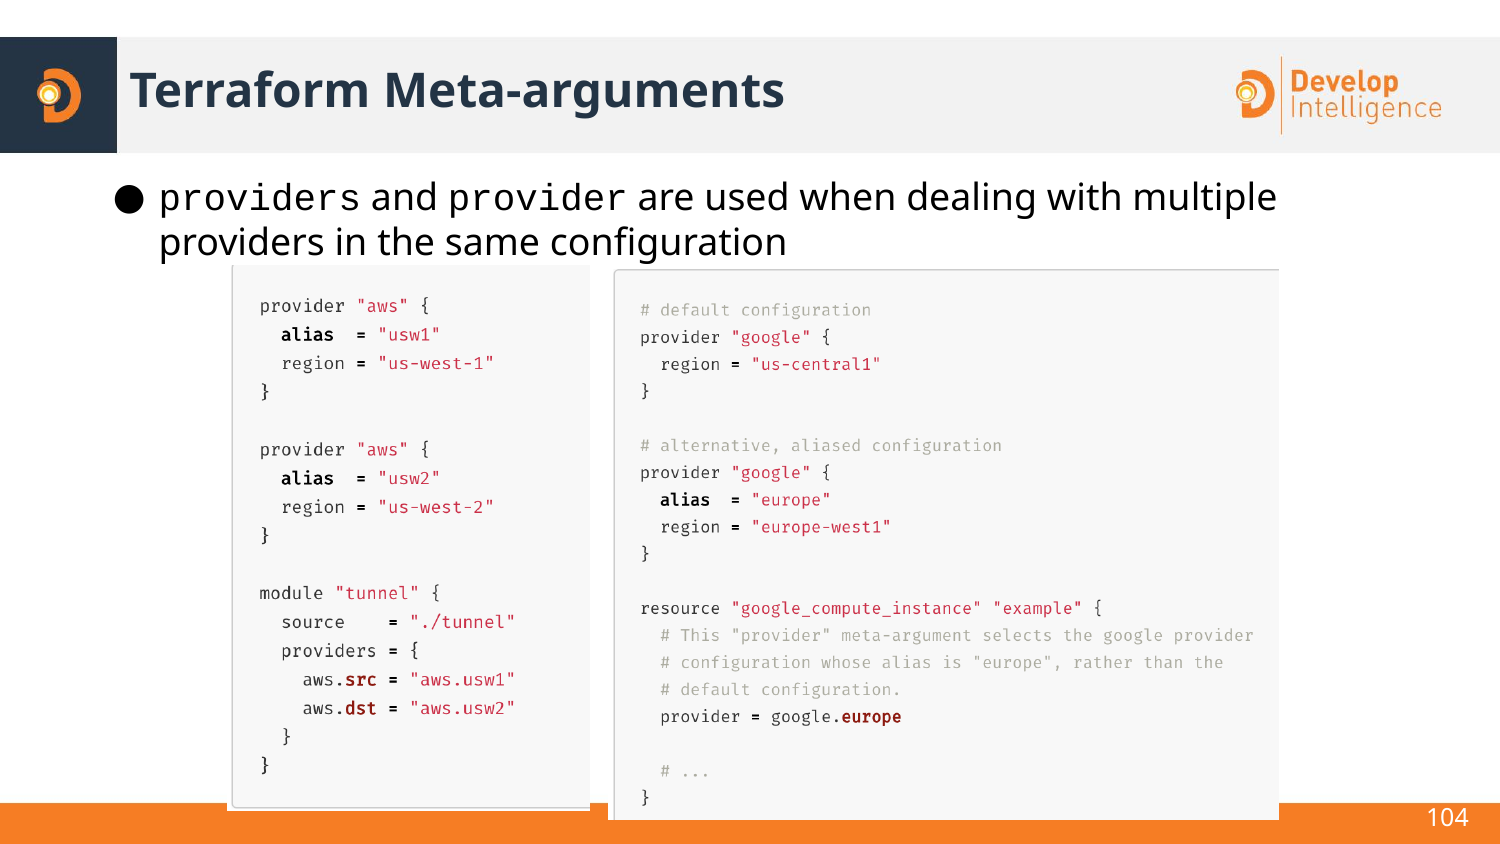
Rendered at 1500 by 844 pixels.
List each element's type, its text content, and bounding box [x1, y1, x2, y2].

slide_number ‹#› [1396, 800, 1499, 838]
title Terraform Meta-arguments [118, 36, 1500, 148]
text_box providers and provider are used when dealing with multiple providers in the same configuration [91, 161, 1428, 252]
picture [0, 0, 1500, 844]
